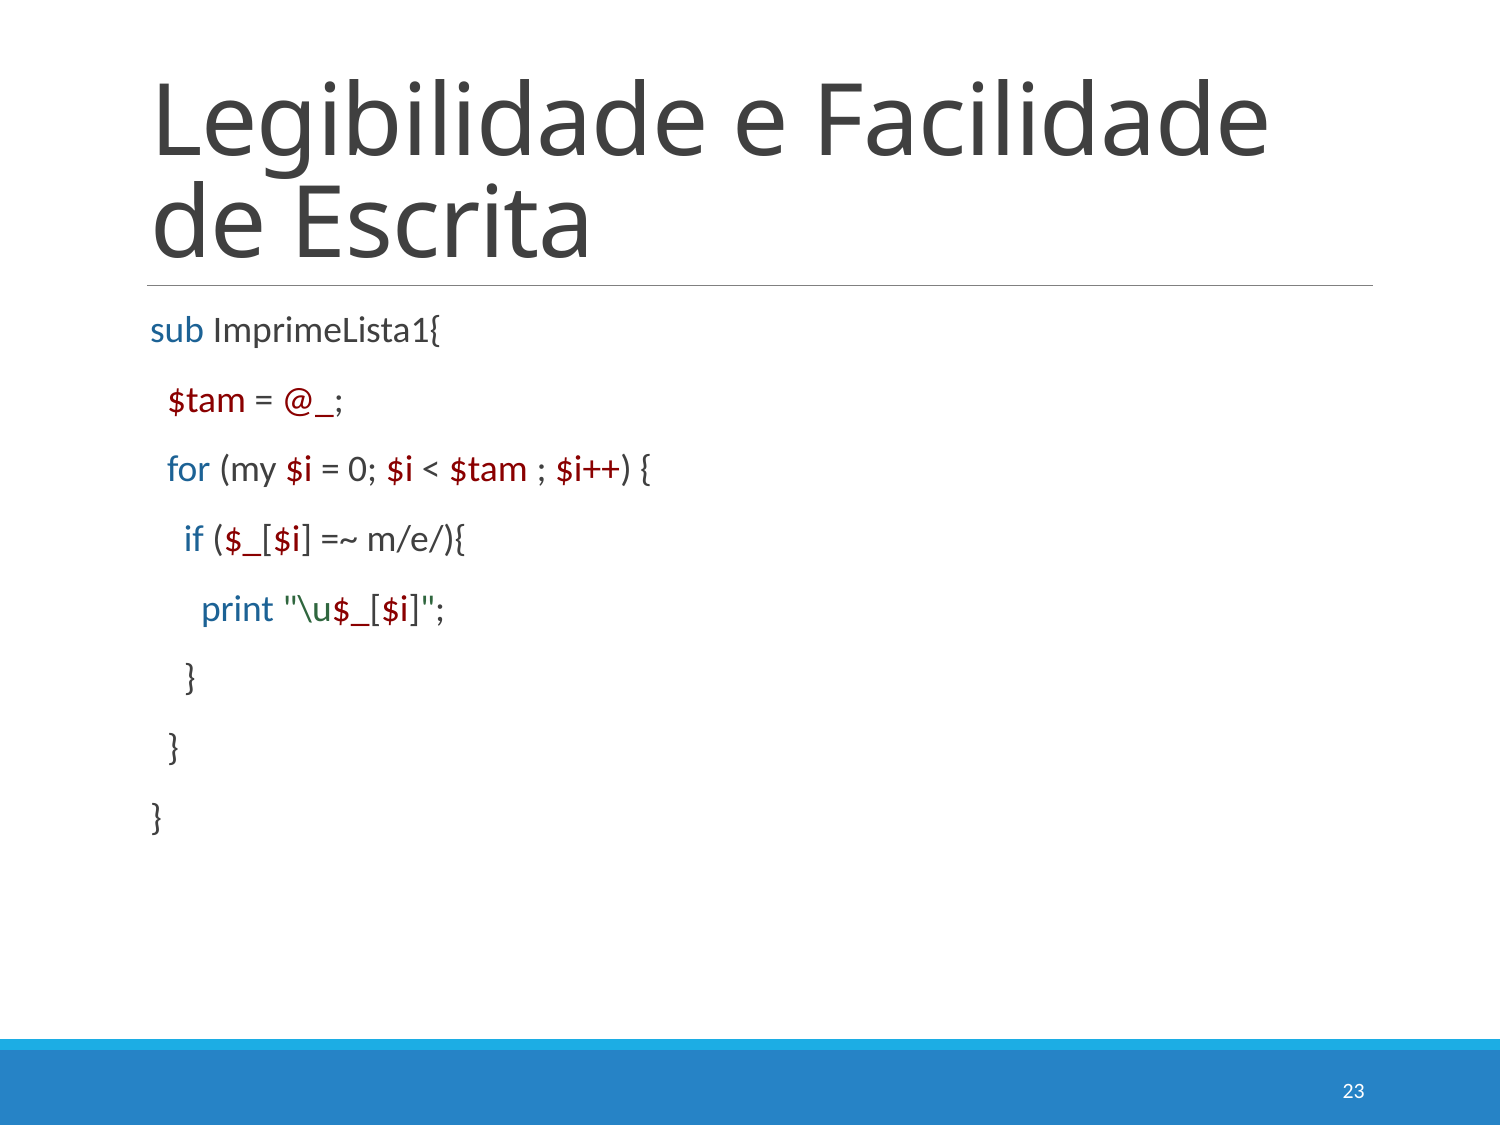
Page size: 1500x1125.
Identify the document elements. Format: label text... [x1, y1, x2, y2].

title Legibilidade e Facilidade de Escrita [135, 47, 1373, 285]
list sub ImprimeLista1{ $tam = @_; for (my $i = 0; $i < $tam ; $i++) { if ($_[$i] =~ m/e/){ print "\u$_[$i]"; } } } [135, 302, 743, 963]
slide_number 23 [1218, 1059, 1380, 1120]
